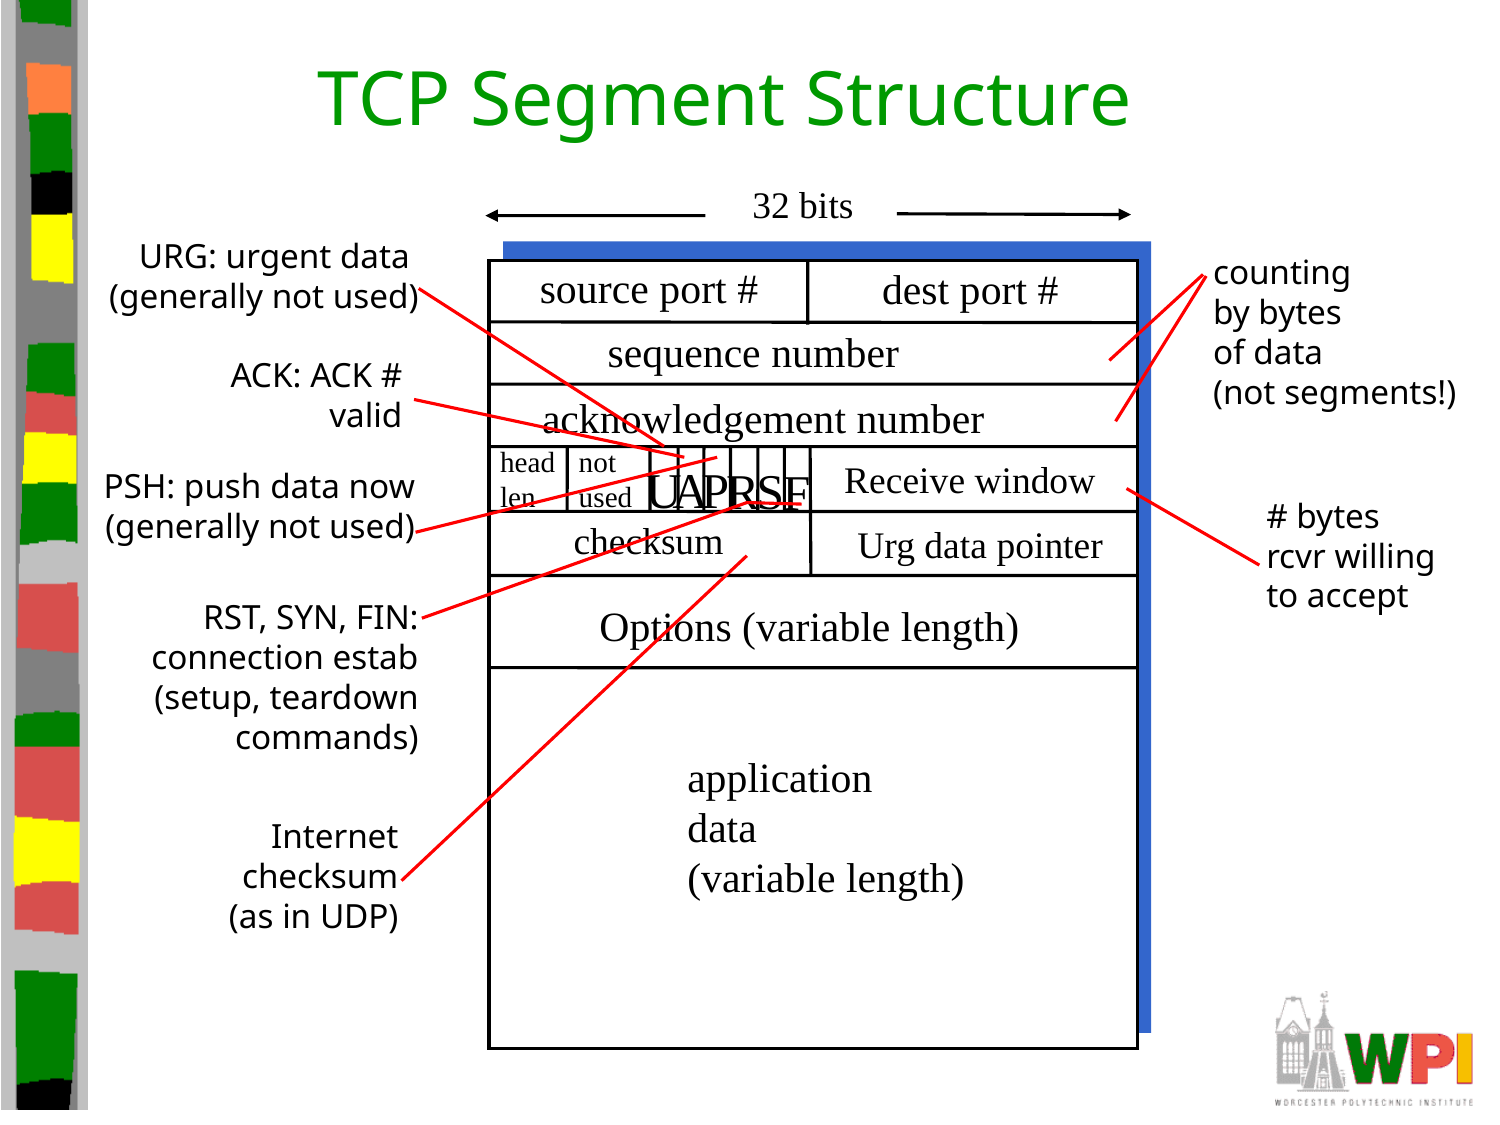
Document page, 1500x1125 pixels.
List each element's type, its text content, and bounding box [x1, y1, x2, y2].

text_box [480, 173, 1152, 1049]
text_box [421, 599, 475, 619]
text_box # bytes rcvr willing to accept [1251, 487, 1451, 622]
text_box RST, SYN, FIN: connection estab (setup, teardown commands) [136, 589, 434, 764]
title TCP Segment Structure [87, 30, 1363, 160]
text_box ACK: ACK # valid [215, 346, 418, 442]
text_box counting by bytes of data (not segments!) [1198, 243, 1472, 419]
text_box URG: urgent data (generally not used) [94, 228, 434, 323]
text_box Internet checksum (as in UDP) [213, 807, 414, 943]
text_box PSH: push data now (generally not used) [88, 457, 431, 553]
picture [0, 0, 88, 1110]
picture [1275, 991, 1475, 1107]
